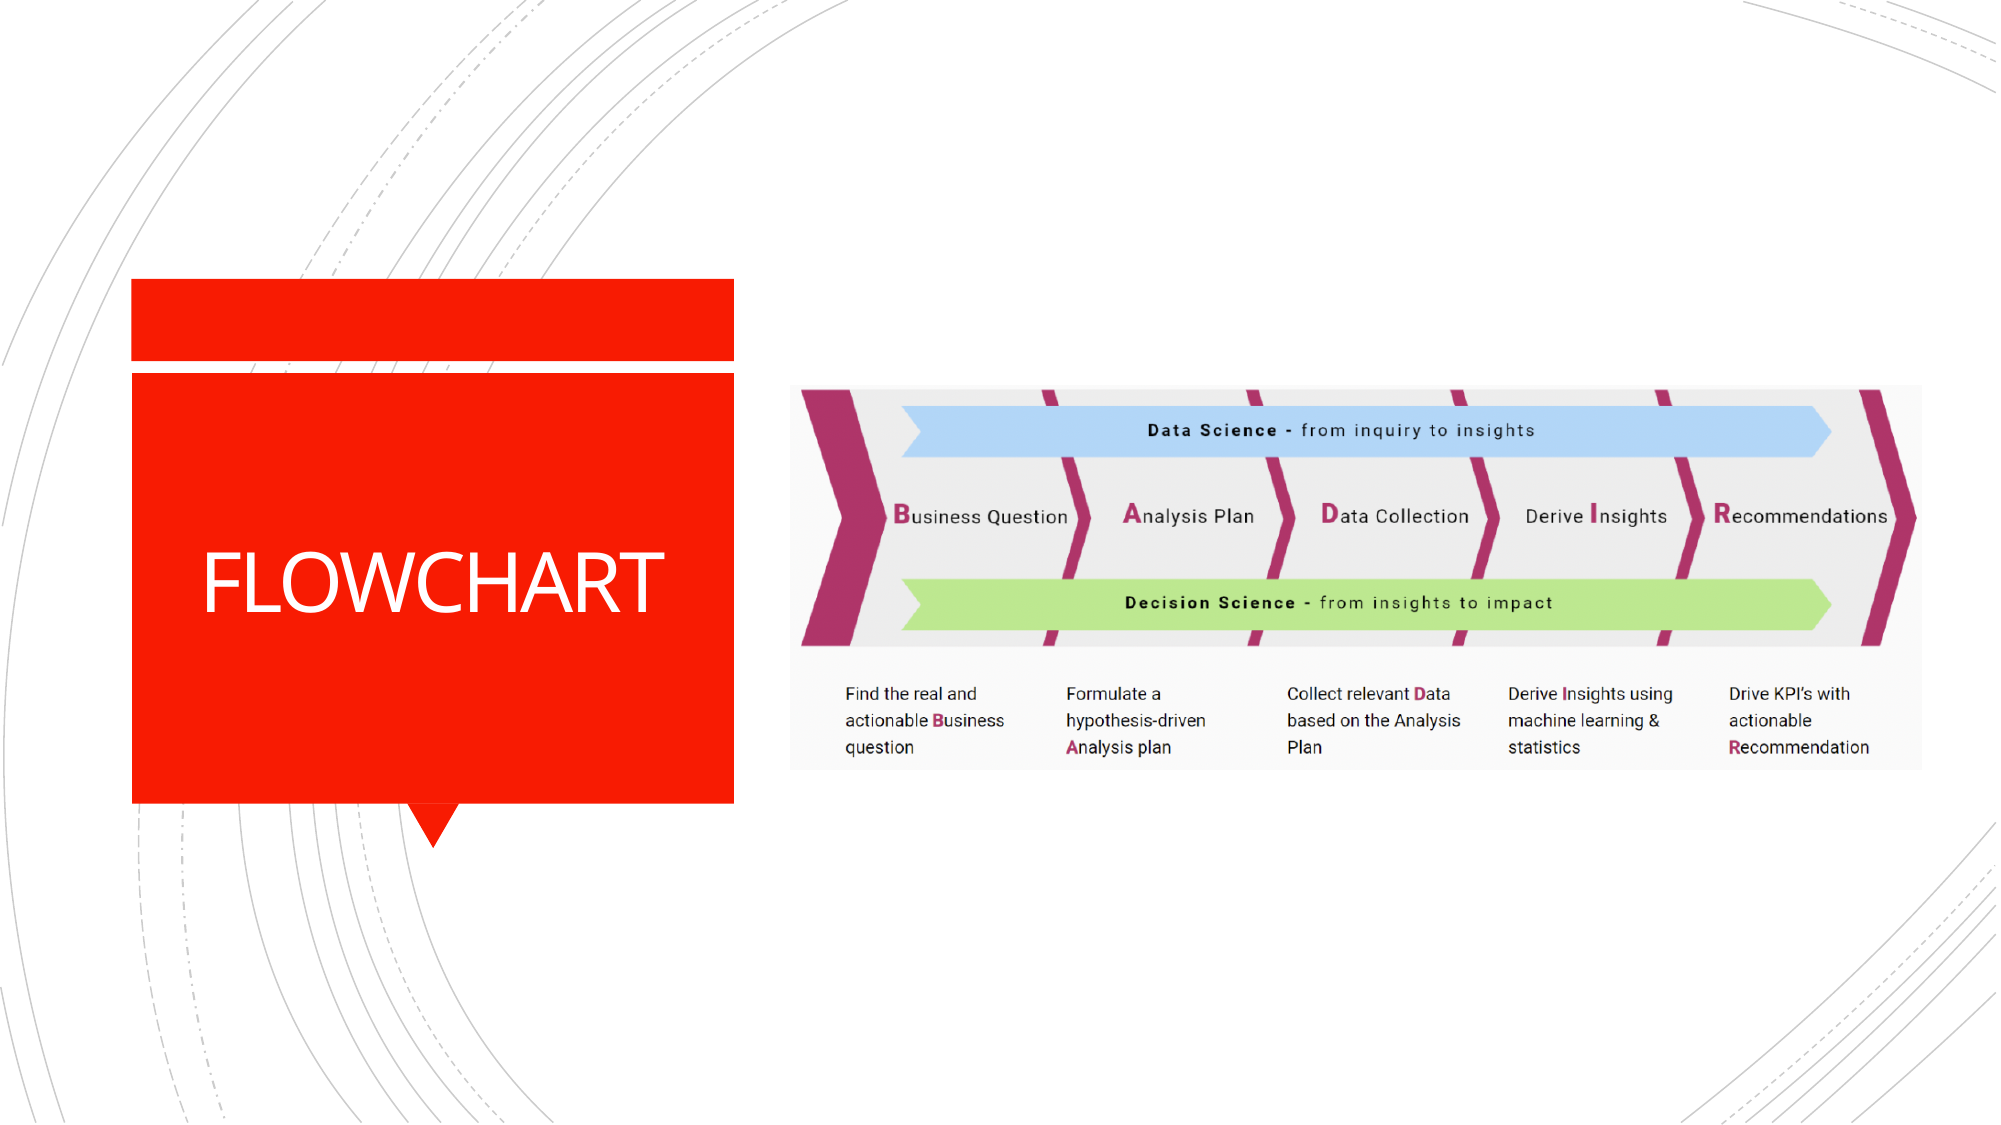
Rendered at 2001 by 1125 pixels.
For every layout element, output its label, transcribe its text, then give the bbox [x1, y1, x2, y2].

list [790, 385, 1922, 770]
title FLOWCHART [145, 385, 720, 789]
